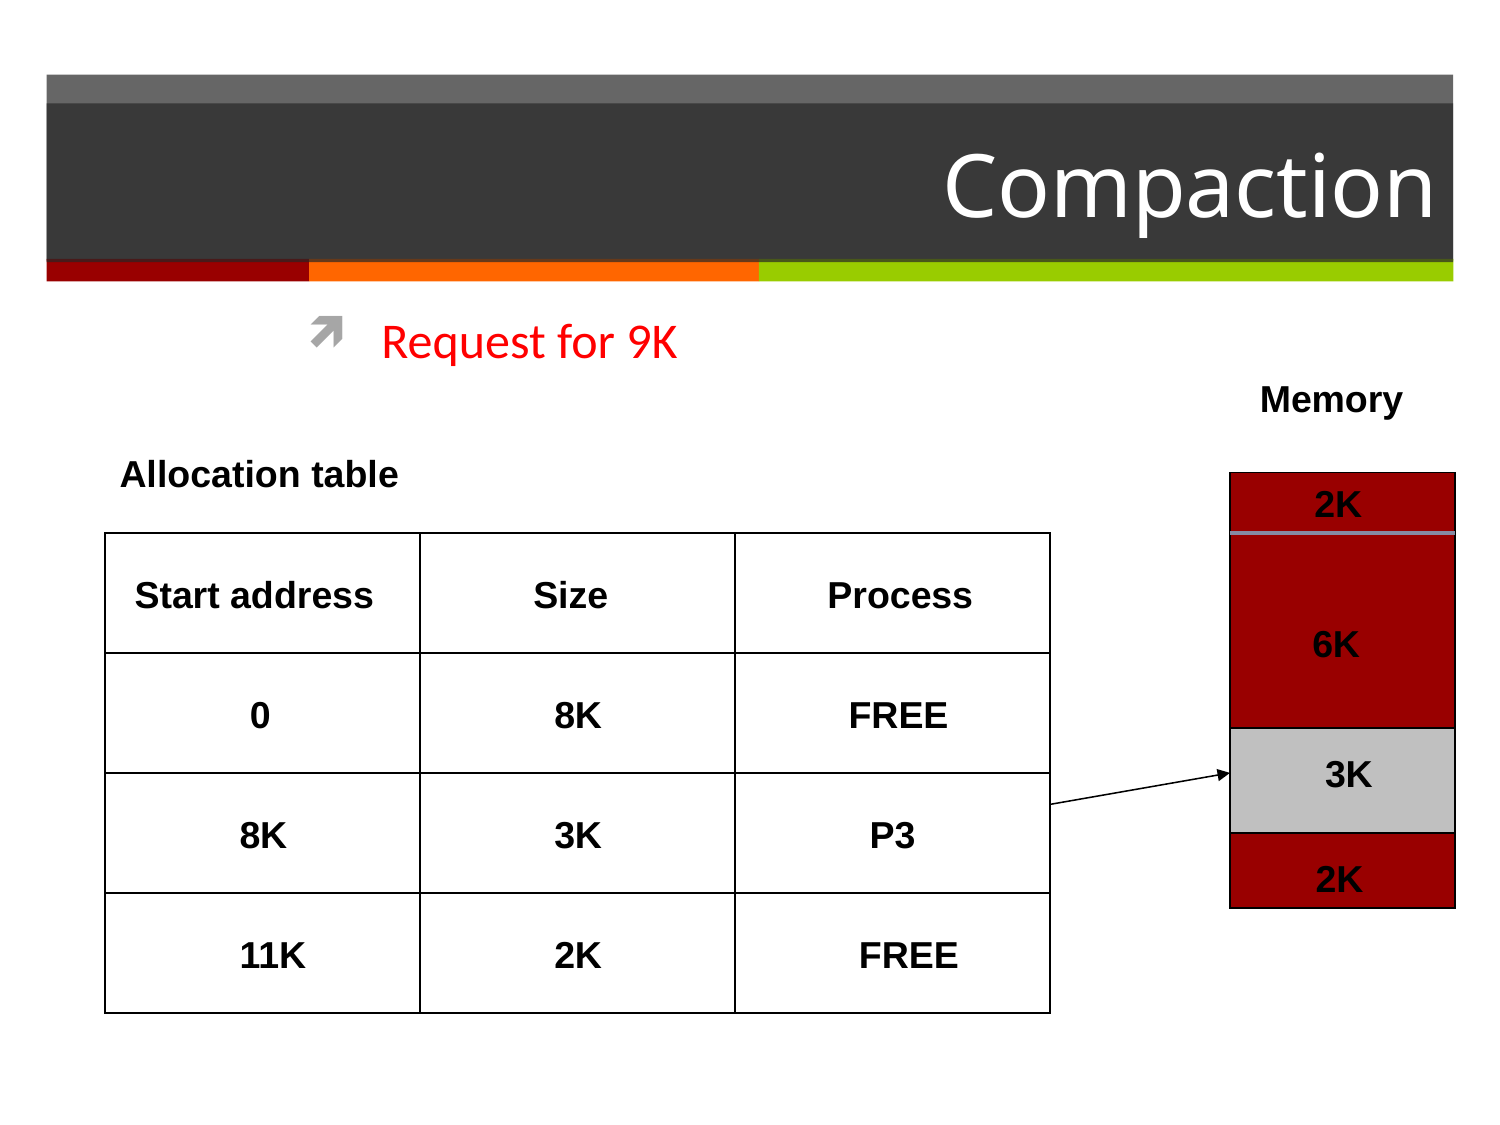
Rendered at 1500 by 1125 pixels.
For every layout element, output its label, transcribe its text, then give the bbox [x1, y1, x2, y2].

text_box Page offset [1228, 535, 1450, 539]
title Compaction [46, 103, 1454, 263]
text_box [104, 367, 1456, 1014]
text_box Request for 9K [292, 300, 1245, 365]
